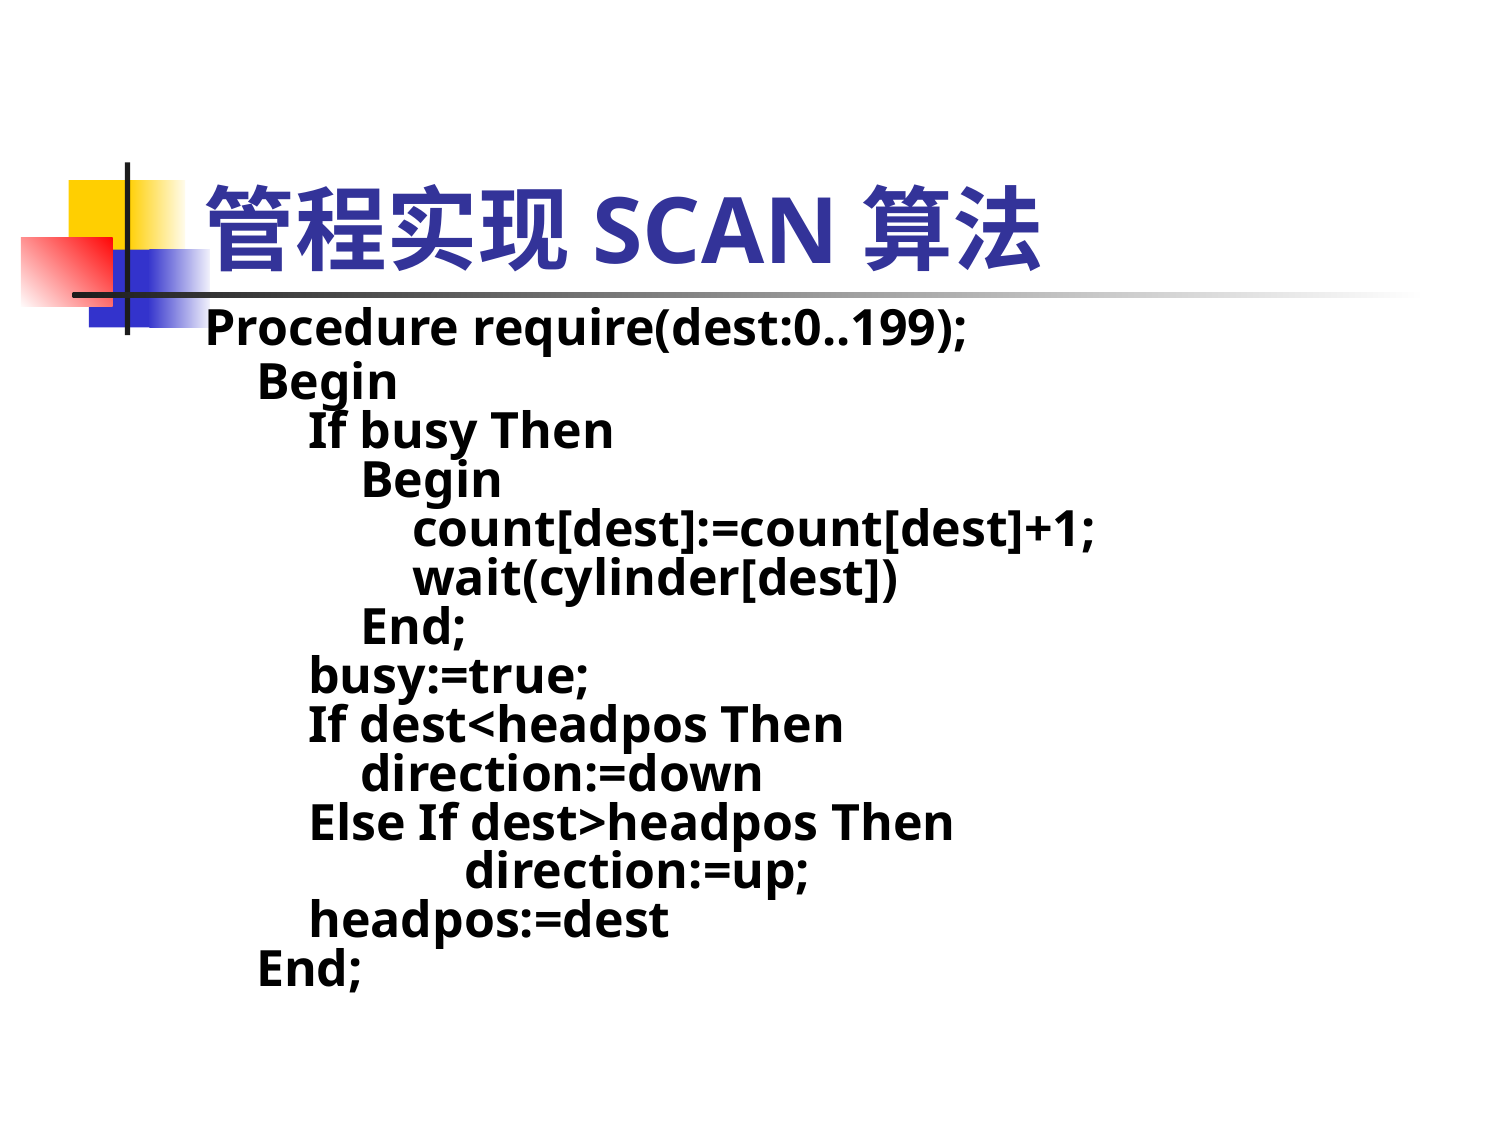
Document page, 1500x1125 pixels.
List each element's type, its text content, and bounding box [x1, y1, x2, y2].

title 管程实现SCAN算法 [188, 101, 1468, 289]
text_box Procedure require(dest:0..199); Begin If busy Then Begin count[dest]:=count[dest]+1; wait(cylinder[dest]) End; busy:=true; If dest<headpos Then direction:=down Else If dest>headpos Then direction:=up; headpos:=dest End; [137, 299, 1375, 1000]
